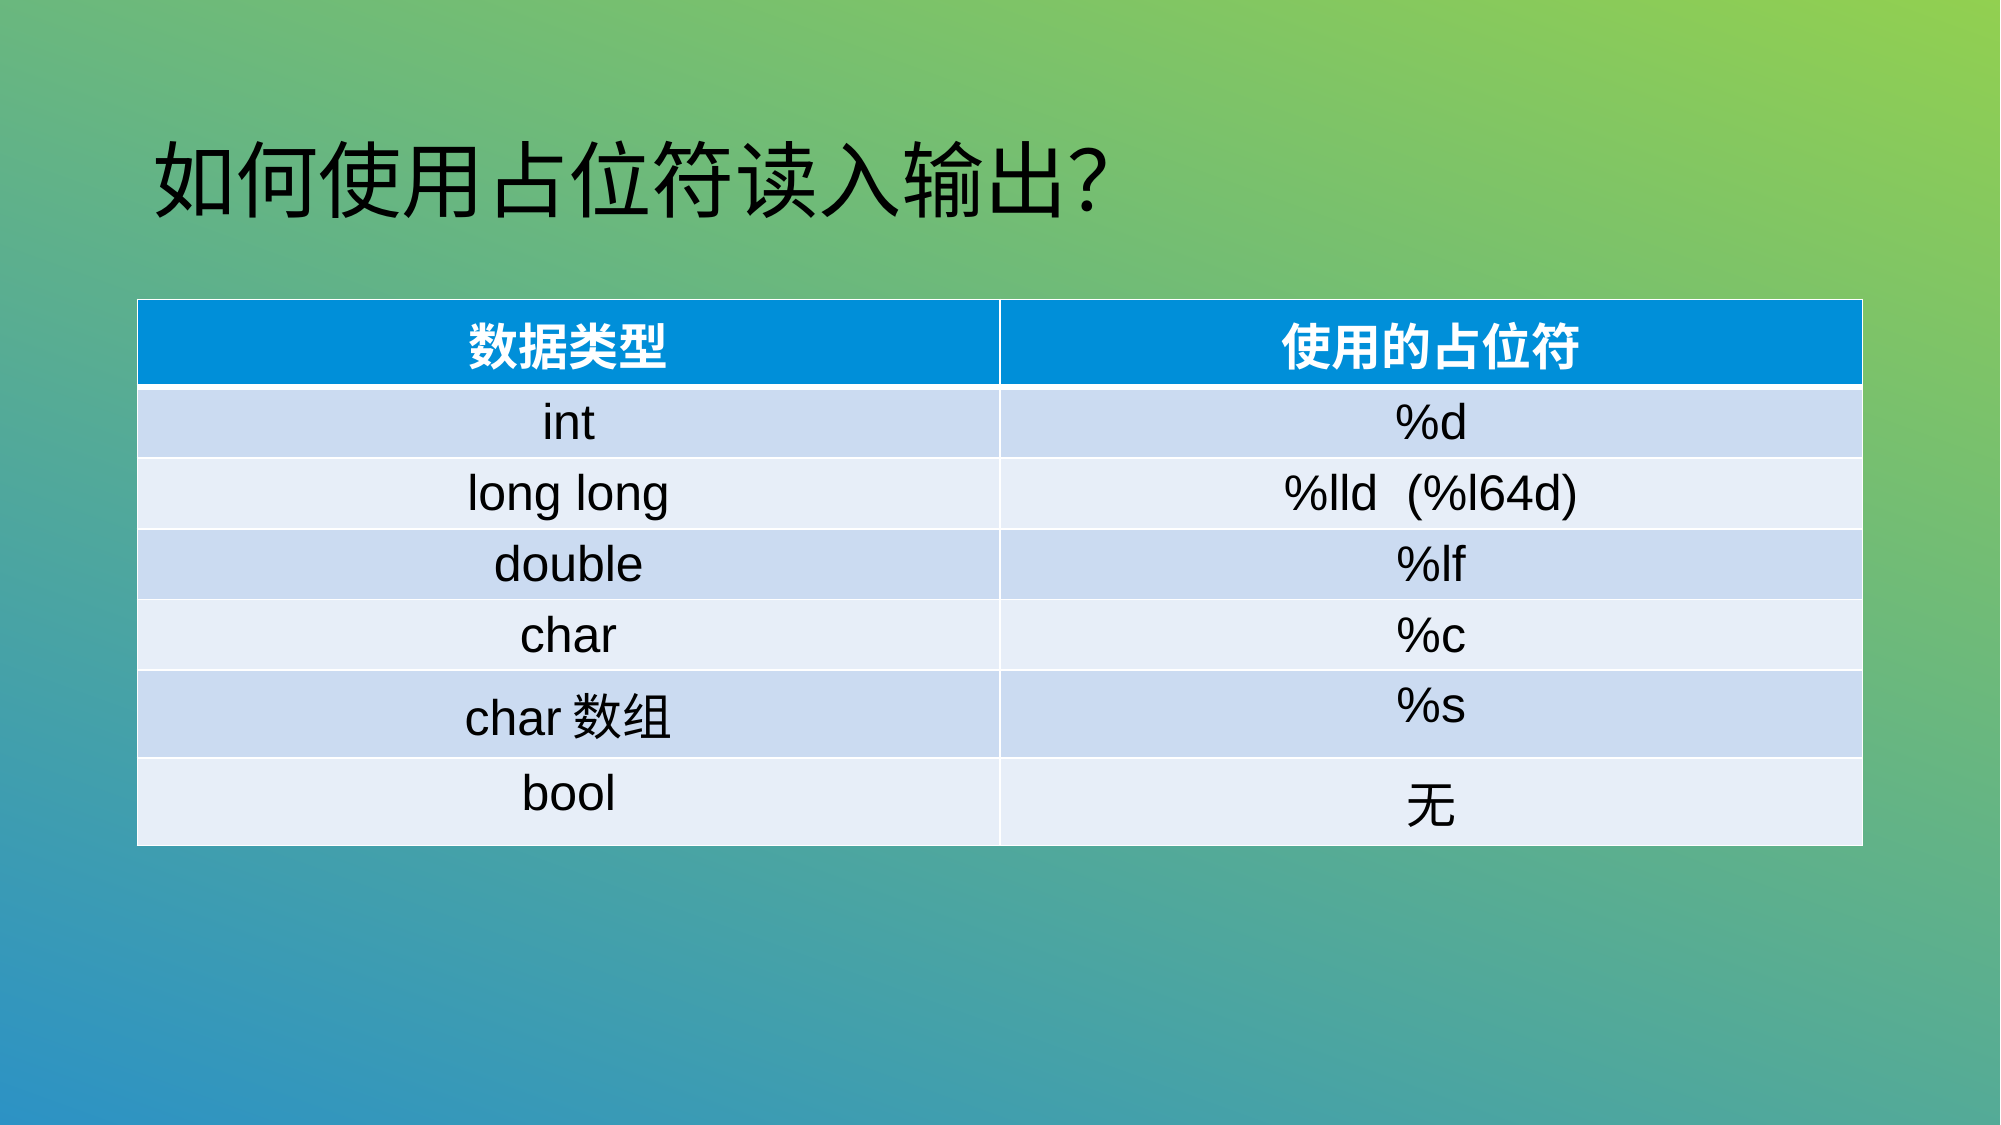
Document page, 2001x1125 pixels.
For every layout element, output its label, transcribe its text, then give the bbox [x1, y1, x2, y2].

table_cell long long [138, 459, 999, 528]
table_header 使用的占位符 [1001, 300, 1862, 384]
title 如何使用占位符读入输出？ [137, 59, 1863, 278]
table_cell %lld (%l64d) [1001, 459, 1862, 528]
table_cell char数组 [138, 671, 999, 757]
table_cell %c [1001, 600, 1862, 669]
table_header 数据类型 [138, 300, 999, 384]
table_cell char [138, 600, 999, 669]
table_cell %lf [1001, 530, 1862, 599]
table_cell double [138, 530, 999, 599]
table_cell 无 [1001, 759, 1862, 845]
table_cell int [138, 390, 999, 457]
table_cell %s [1001, 671, 1862, 757]
table_cell %d [1001, 390, 1862, 457]
table_cell bool [138, 759, 999, 845]
